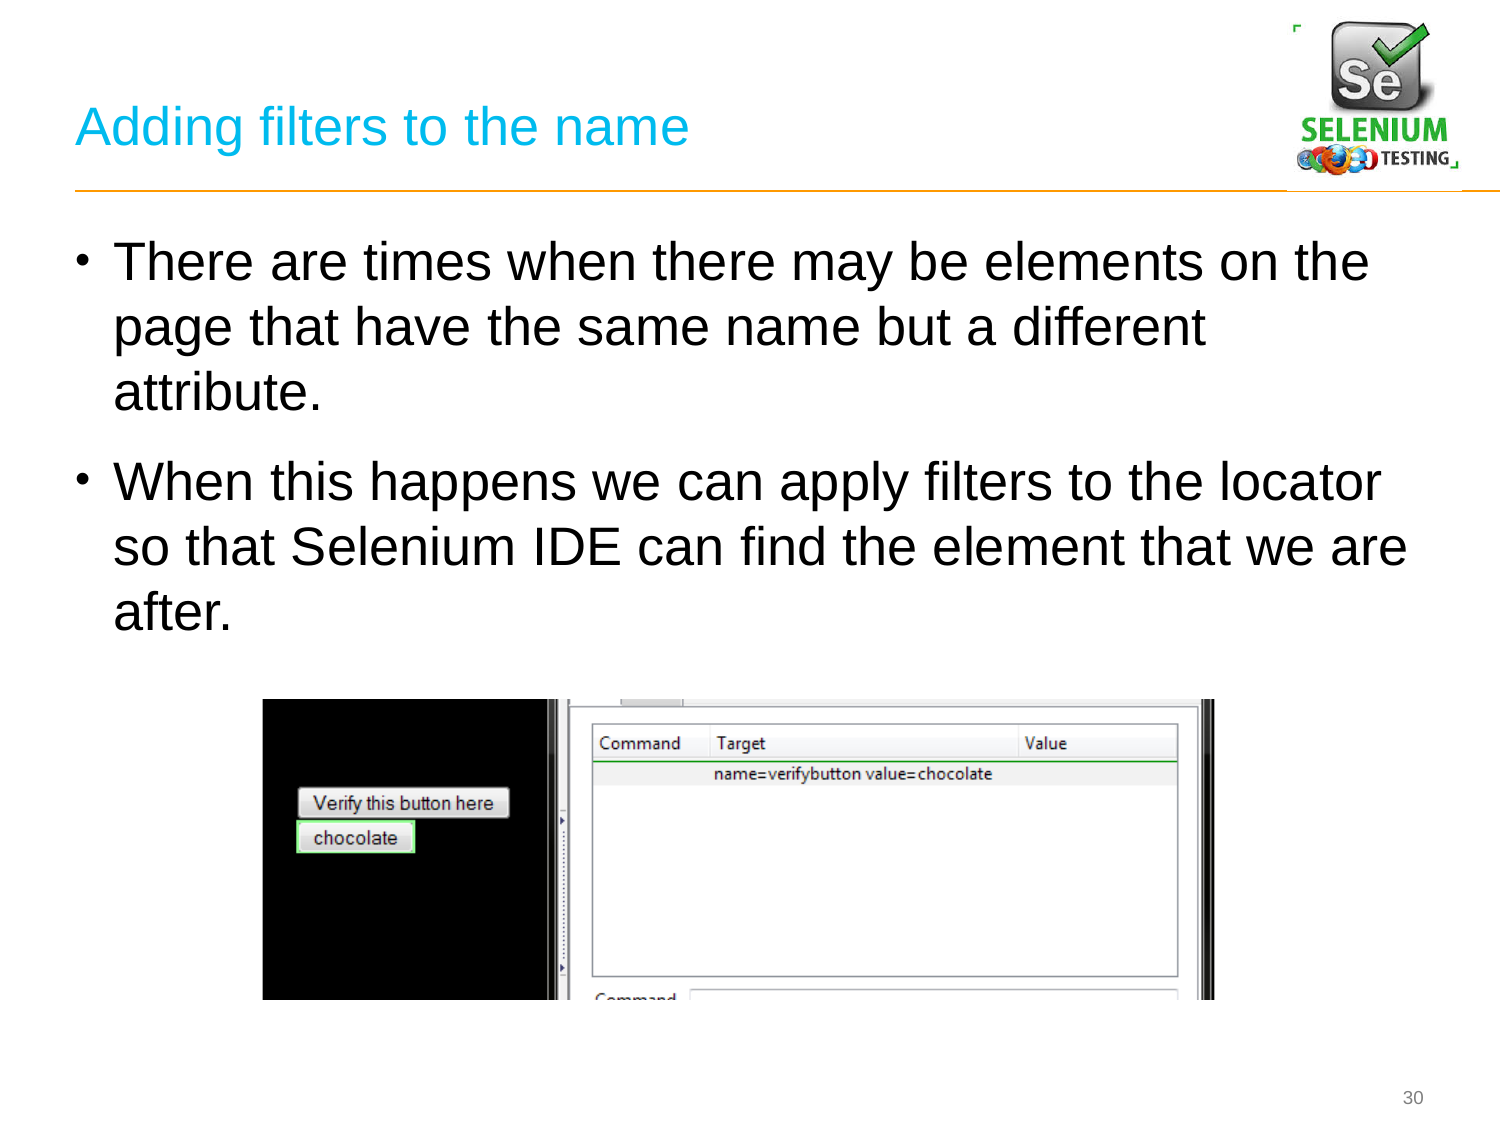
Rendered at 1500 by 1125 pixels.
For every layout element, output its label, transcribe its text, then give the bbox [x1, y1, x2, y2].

list There are times when there may be elements on the page that have the same name but a different attribute. When this happens we can apply filters to the locator so that Selenium IDE can find the element that we are after. [75, 226, 1425, 663]
picture [262, 699, 1215, 1001]
title Adding filters to the name [75, 27, 1422, 157]
picture [1287, 16, 1462, 191]
